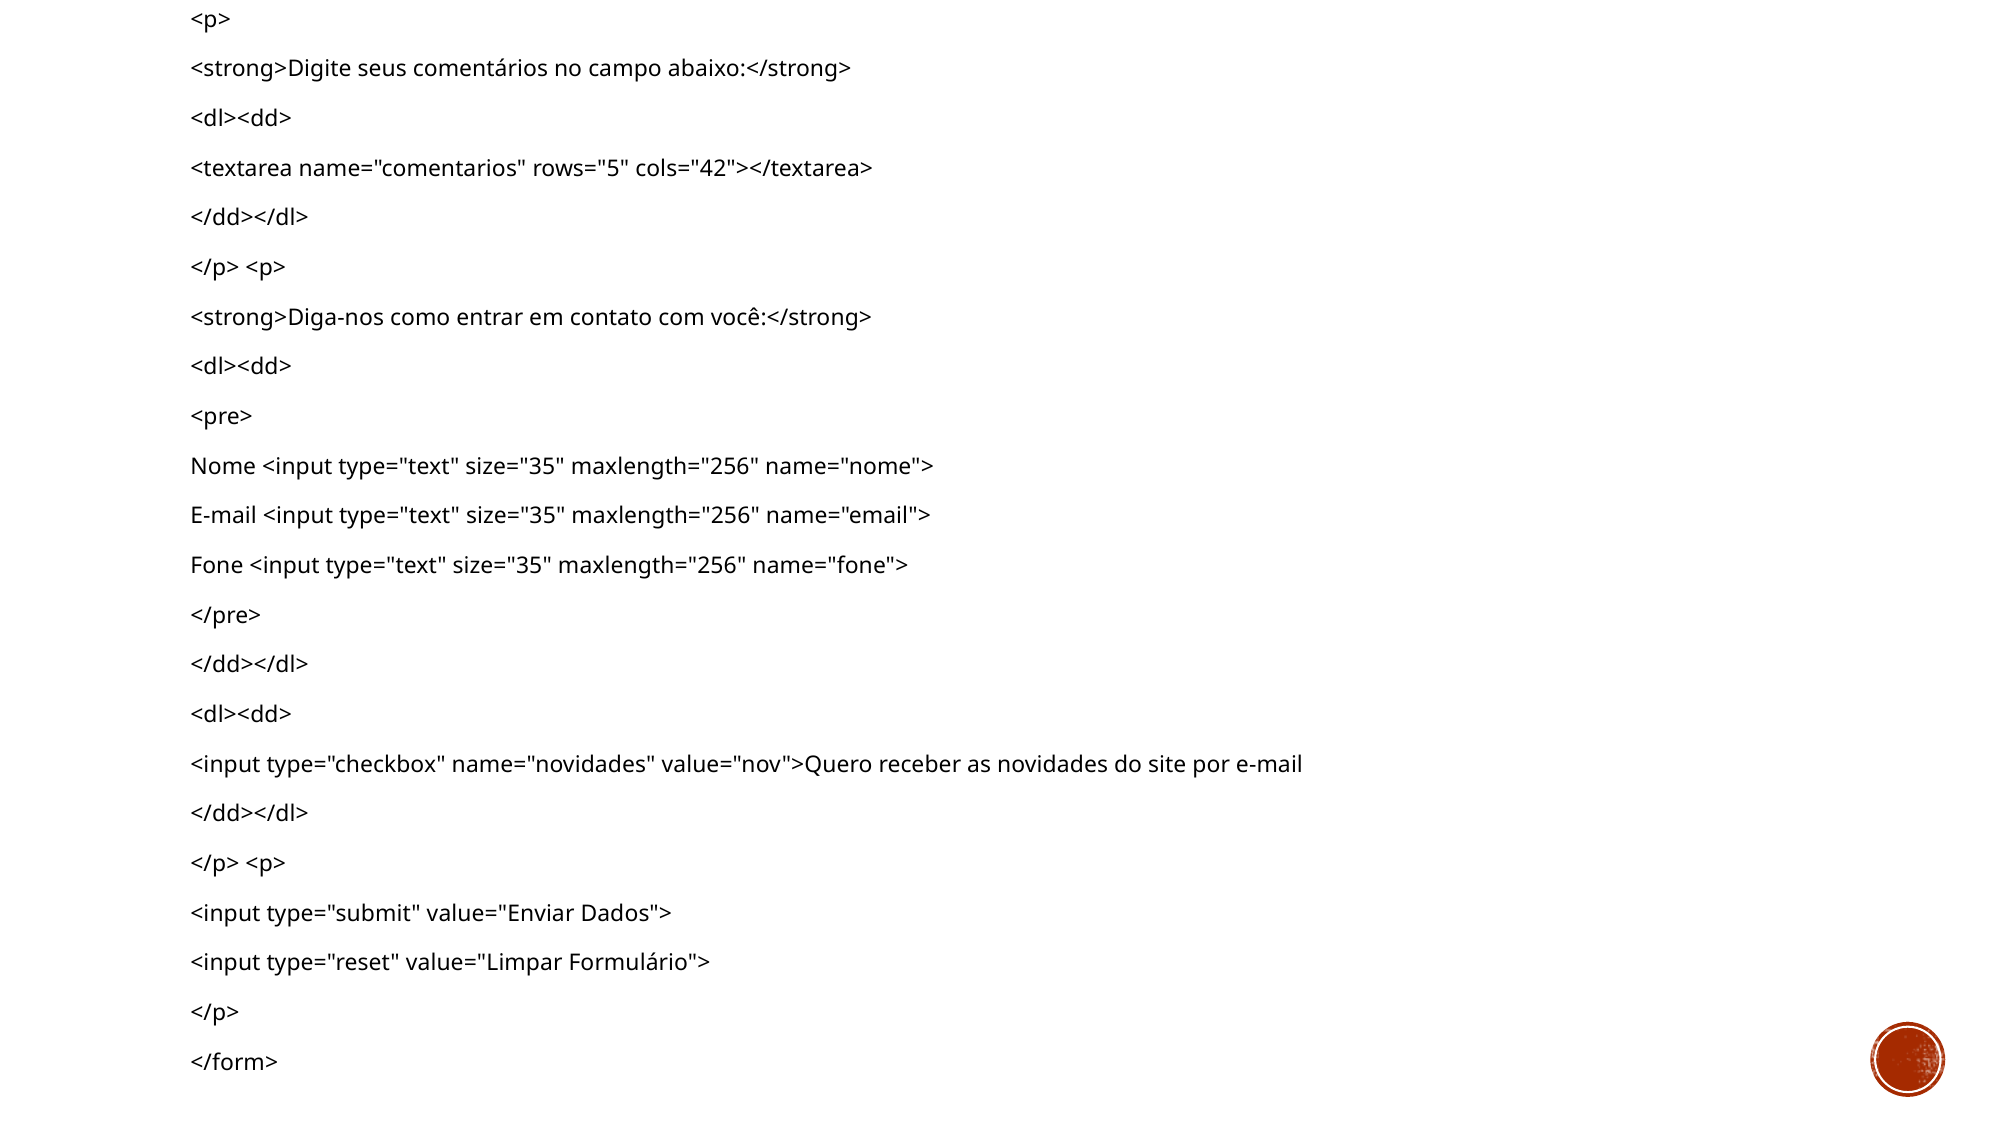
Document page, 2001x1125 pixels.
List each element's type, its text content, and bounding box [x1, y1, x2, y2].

list <p> <strong>Digite seus comentários no campo abaixo:</strong> <dl><dd> <textarea name="comentarios" rows="5" cols="42"></textarea> </dd></dl> </p> <p> <strong>Diga-nos como entrar em contato com você:</strong> <dl><dd> <pre> Nome <input type="text" size="35" maxlength="256" name="nome"> E-mail <input type="text" size="35" maxlength="256" name="email"> Fone <input type="text" size="35" maxlength="256" name="fone"> </pre> </dd></dl> <dl><dd> <input type="checkbox" name="novidades" value="nov">Quero receber as novidades do site por e-mail </dd></dl> </p> <p> <input type="submit" value="Enviar Dados"> <input type="reset" value="Limpar Formulário"> </p> </form> [175, 0, 1826, 1125]
